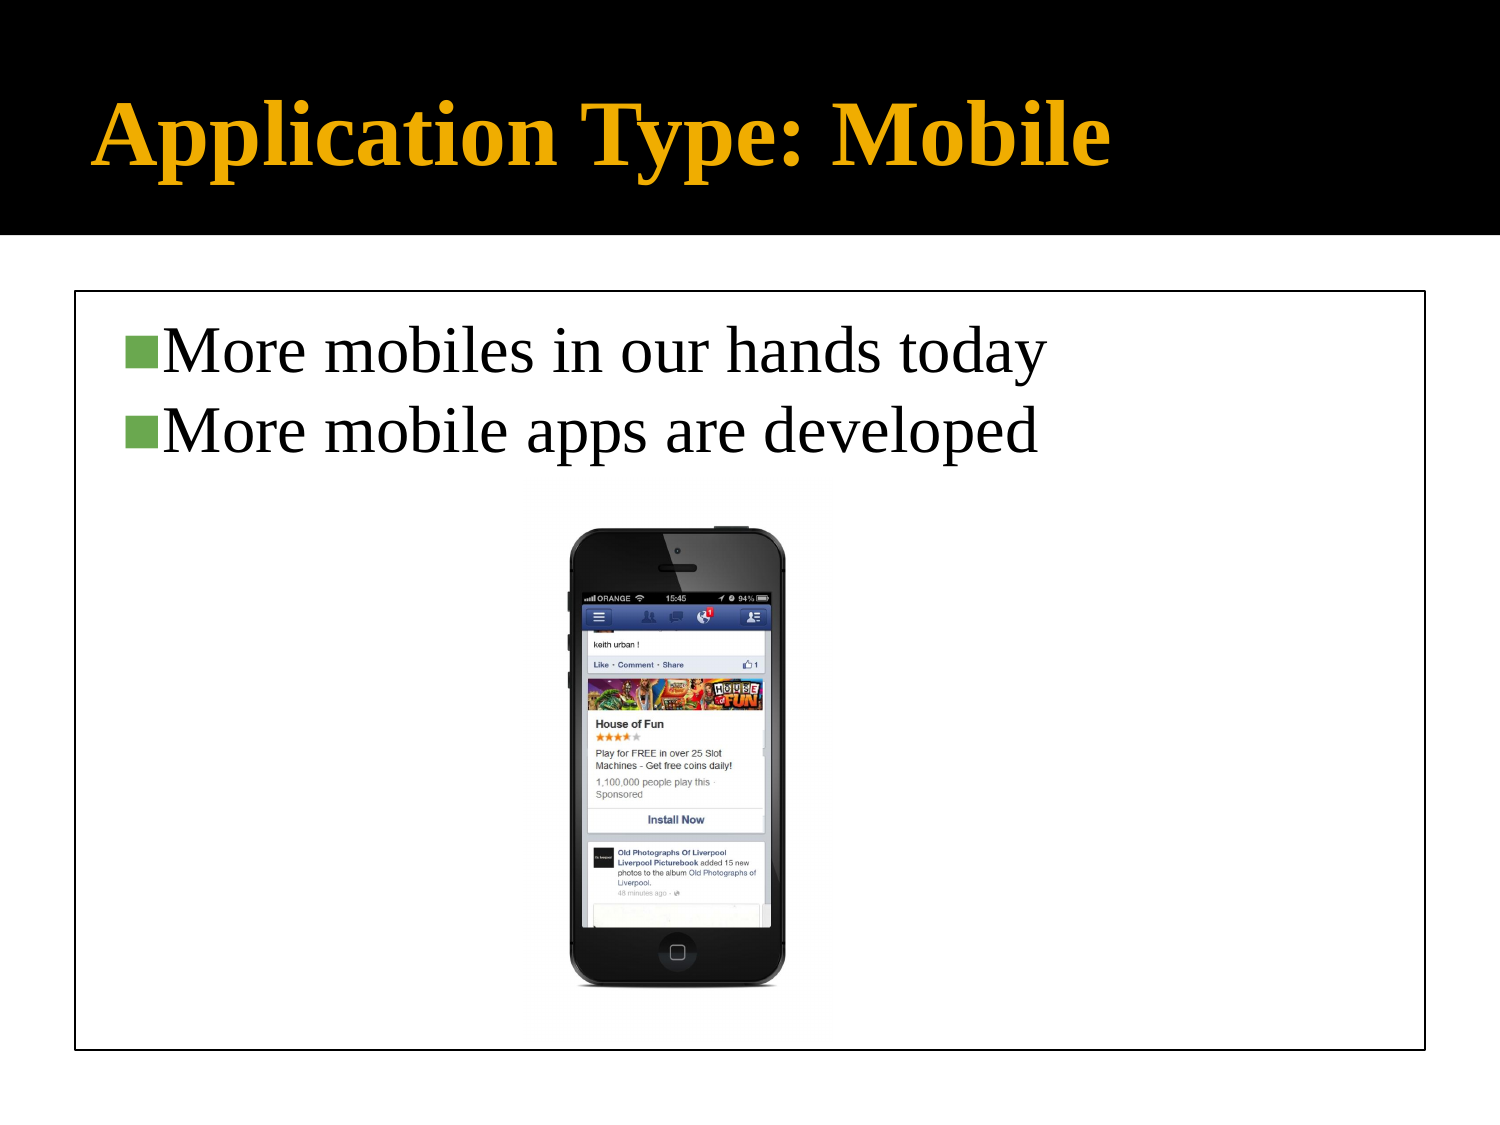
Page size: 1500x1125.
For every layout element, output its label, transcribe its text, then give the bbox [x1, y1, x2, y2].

picture [523, 477, 833, 1043]
list More mobiles in our hands today More mobile apps are developed [74, 290, 1426, 1051]
title Application Type: Mobile [75, 25, 1425, 231]
